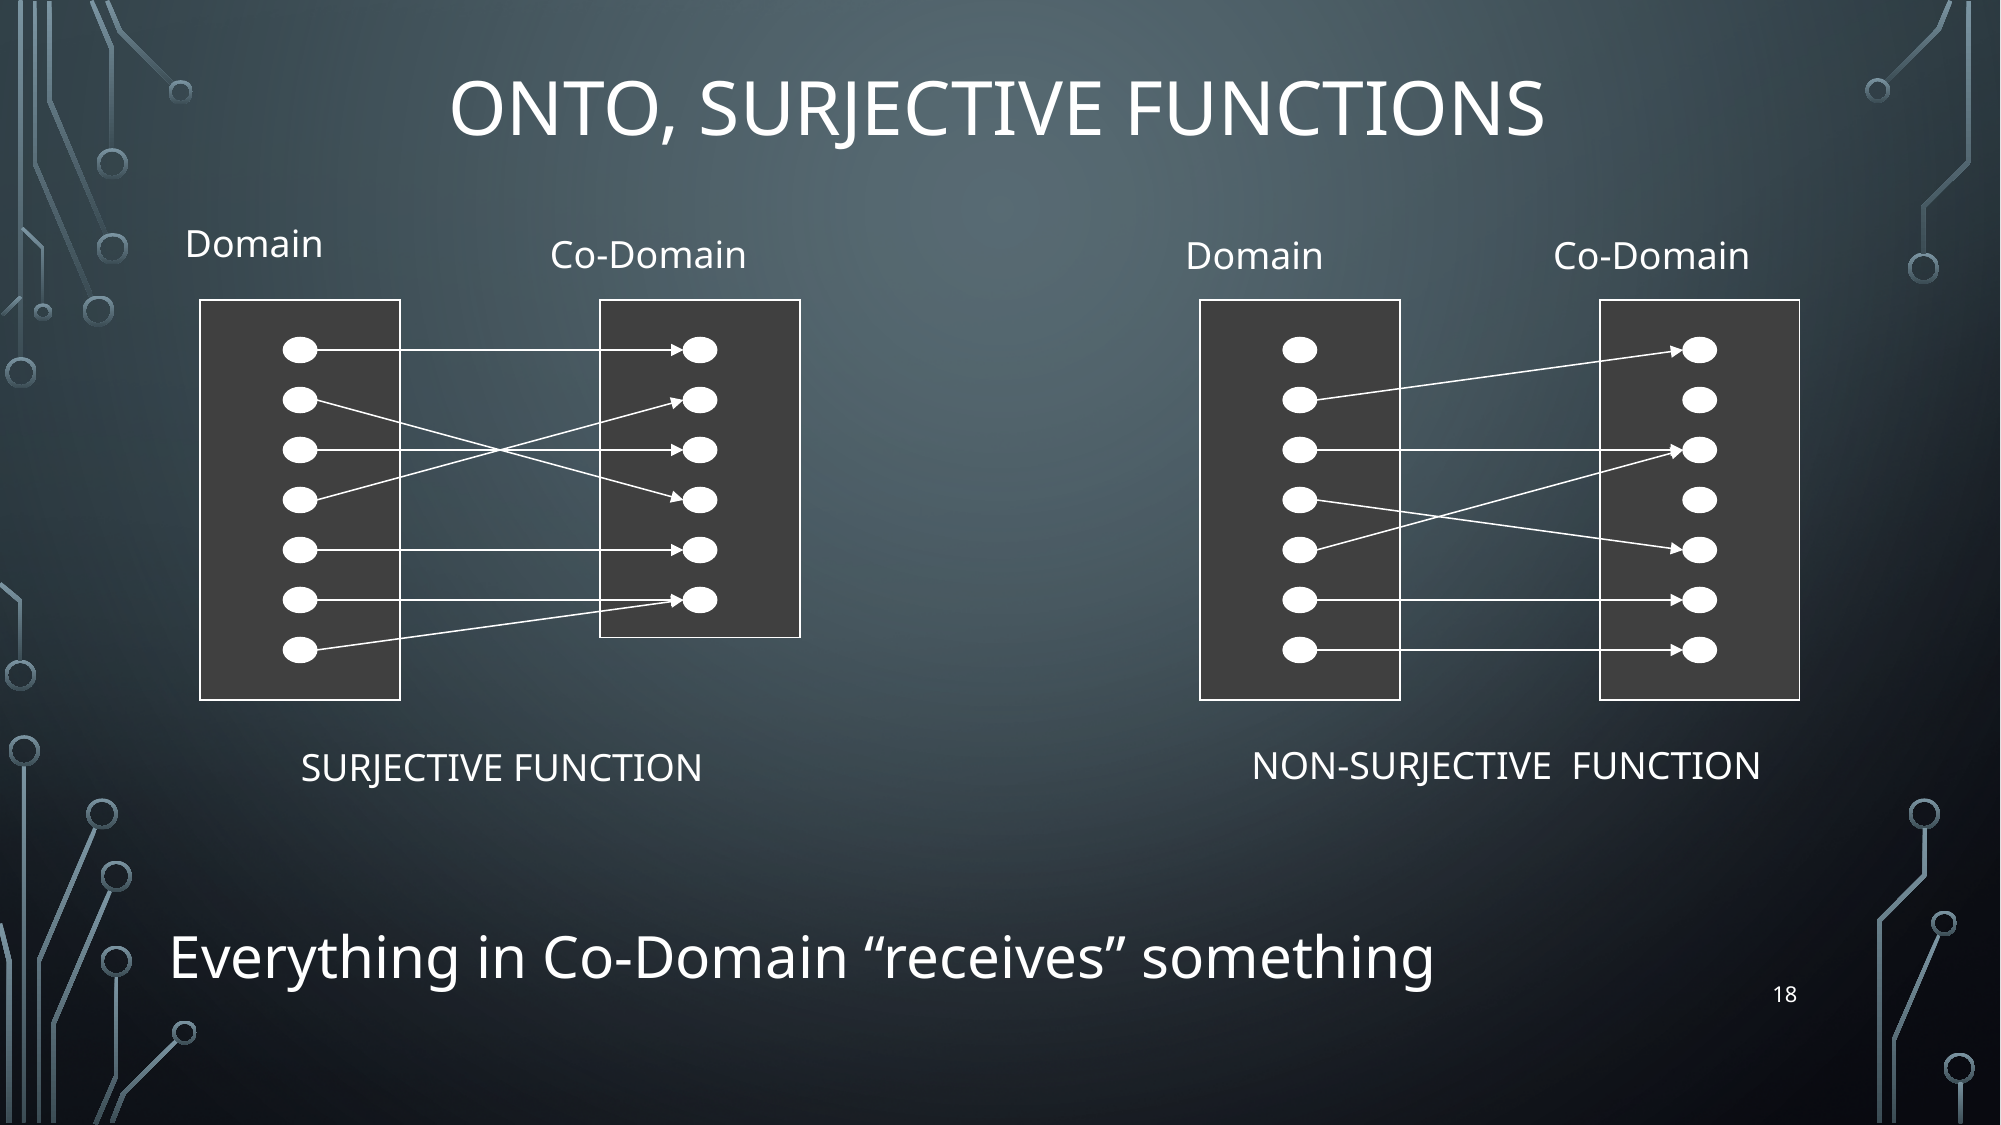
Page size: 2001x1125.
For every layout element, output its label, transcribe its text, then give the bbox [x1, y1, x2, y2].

text_box [600, 299, 800, 638]
text_box [283, 387, 317, 413]
text_box [283, 587, 317, 613]
text_box [1683, 637, 1717, 663]
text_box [1316, 499, 1684, 551]
text_box [1199, 299, 1400, 700]
text_box [1683, 387, 1717, 413]
text_box Domain [169, 212, 339, 273]
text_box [1316, 449, 1684, 499]
text_box [1283, 437, 1317, 463]
text_box [1683, 587, 1717, 613]
text_box [683, 487, 717, 513]
text_box [1283, 387, 1317, 413]
text_box [1283, 587, 1317, 613]
text_box SURJECTIVE FUNCTION [152, 736, 853, 796]
text_box [283, 437, 316, 463]
text_box [283, 637, 317, 663]
text_box Domain [1170, 224, 1340, 285]
text_box [283, 487, 317, 513]
slide_number 18 [1685, 965, 1813, 1025]
text_box Everything in Co-Domain “receives” something [154, 912, 1451, 998]
text_box [683, 337, 717, 363]
text_box Co-Domain [1538, 224, 1766, 285]
text_box [1684, 487, 1717, 513]
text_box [316, 599, 684, 651]
text_box [683, 537, 717, 563]
text_box [684, 437, 717, 463]
text_box [683, 587, 717, 613]
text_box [316, 399, 684, 501]
text_box [1283, 537, 1317, 563]
text_box [1283, 337, 1317, 363]
text_box [200, 299, 401, 700]
text_box [1599, 299, 1800, 700]
text_box [1683, 537, 1717, 563]
text_box [683, 387, 717, 413]
text_box NON-SURJECTIVE FUNCTION [1090, 734, 1924, 795]
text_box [1316, 349, 1684, 401]
text_box [283, 337, 317, 363]
text_box [1683, 437, 1717, 463]
text_box [1283, 487, 1316, 513]
text_box [1283, 637, 1317, 663]
text_box [1683, 337, 1717, 363]
text_box Co-Domain [535, 223, 763, 284]
title Onto, Surjective Functions [97, 38, 1898, 184]
text_box [283, 537, 317, 563]
